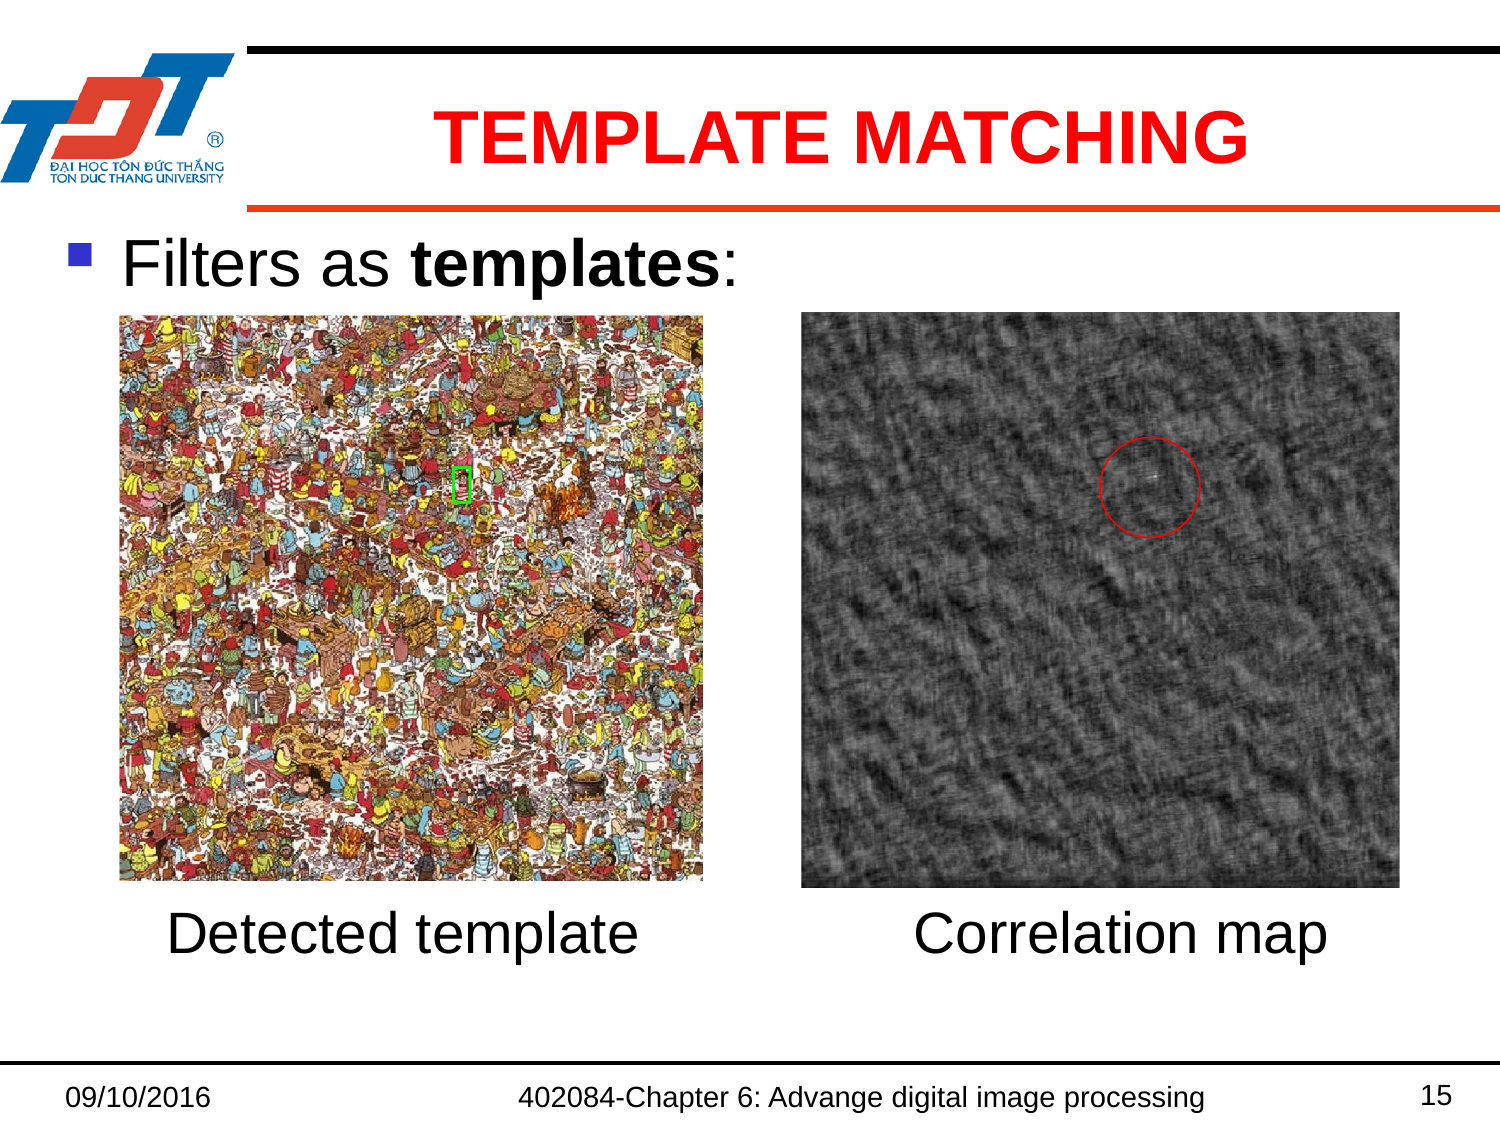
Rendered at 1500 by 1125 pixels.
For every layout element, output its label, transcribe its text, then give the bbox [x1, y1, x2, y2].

list Filters as templates: [50, 212, 1469, 969]
slide_number 15 [1154, 1043, 1468, 1119]
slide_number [49, 1045, 363, 1121]
picture [800, 312, 1400, 888]
picture [0, 0, 235, 234]
text_box Correlation map [801, 887, 1443, 973]
text_box Detected template [82, 887, 724, 973]
footer 402084-Chapter 6: Advange digital image processing [437, 1045, 1288, 1121]
title TEMPLATE MATCHING [215, 23, 1469, 187]
picture [112, 312, 712, 888]
